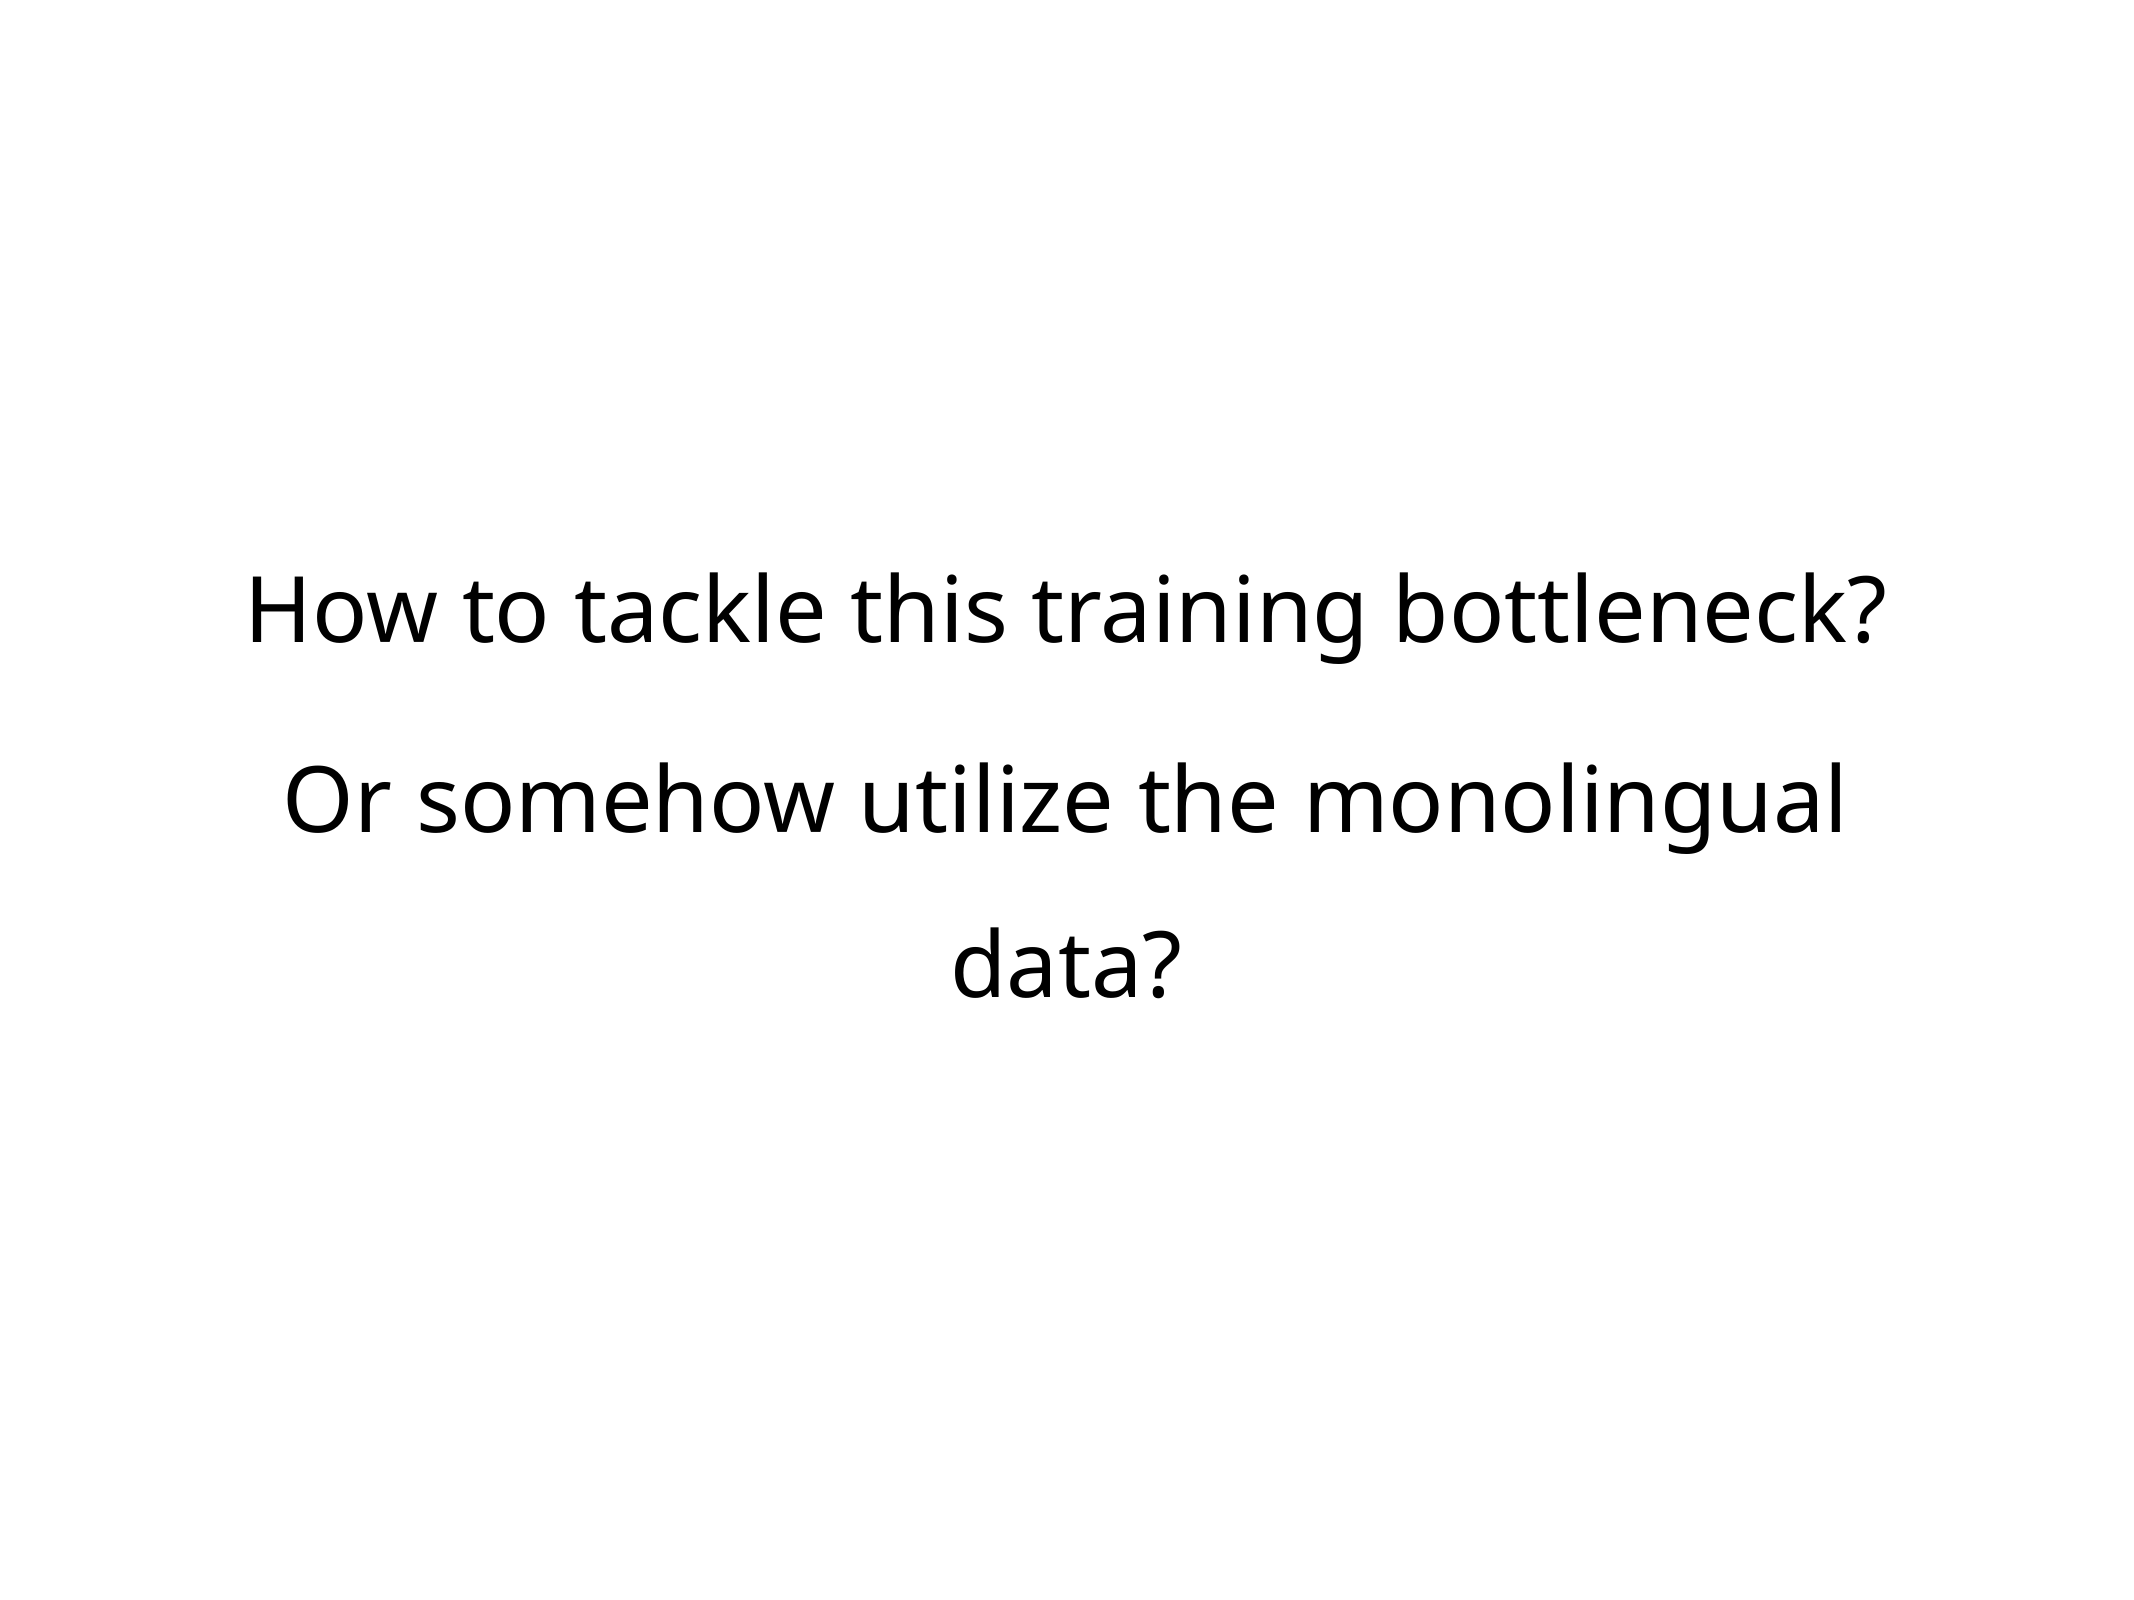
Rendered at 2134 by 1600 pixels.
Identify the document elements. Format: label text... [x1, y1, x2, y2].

list How to tackle this training bottleneck? Or somehow utilize the monolingual data? [207, 568, 1926, 945]
